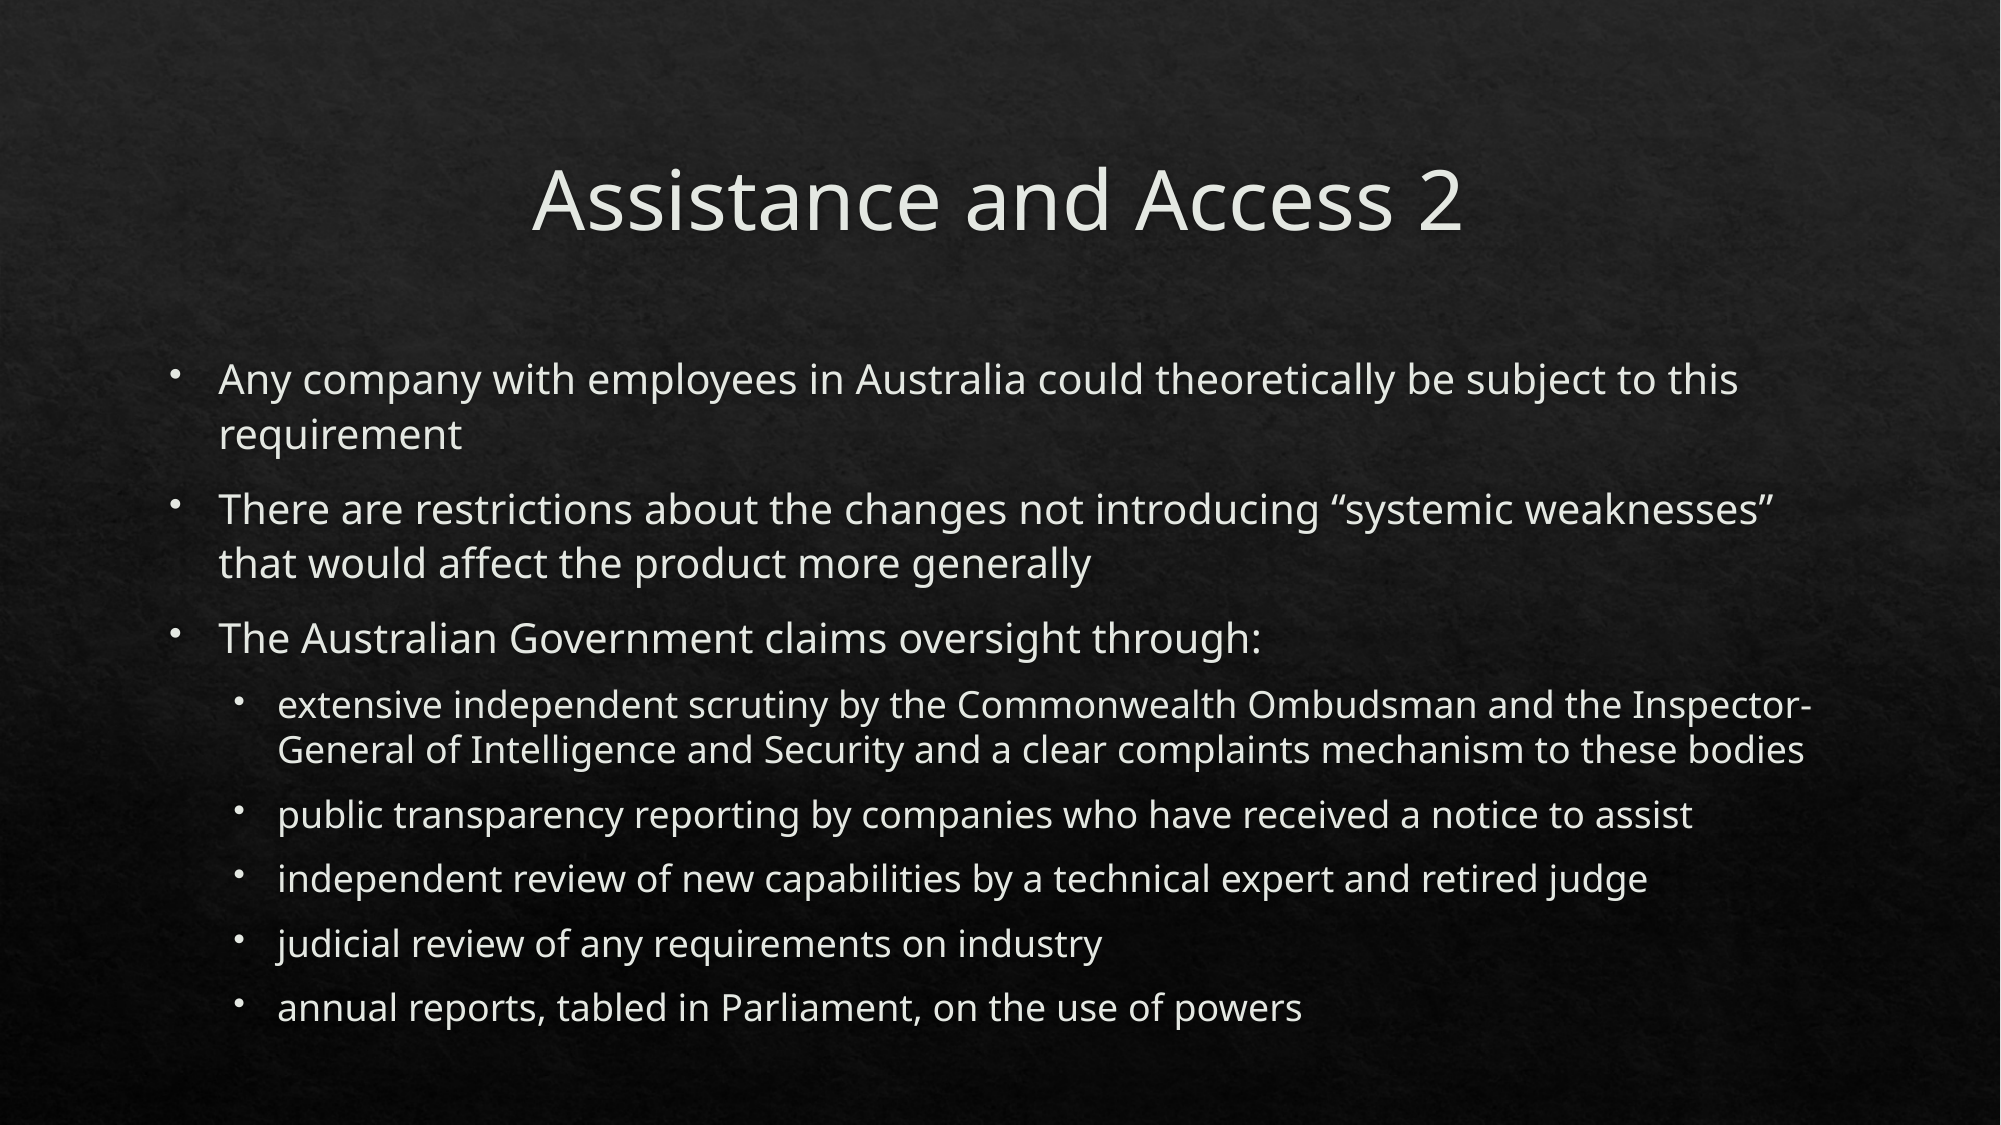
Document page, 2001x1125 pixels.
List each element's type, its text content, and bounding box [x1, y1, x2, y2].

title Assistance and Access 2 [149, 99, 1849, 307]
list Any company with employees in Australia could theoretically be subject to this requirement There are restrictions about the changes not introducing “systemic weaknesses” that would affect the product more generally The Australian Government claims oversight through: extensive independent scrutiny by the Commonwealth Ombudsman and the Inspector-General of Intelligence and Security and a clear complaints mechanism to these bodies public transparency reporting by companies who have received a notice to assist independent review of new capabilities by a technical expert and retired judge judicial review of any requirements on industry annual reports, tabled in Parliament, on the use of powers [149, 340, 1849, 1055]
